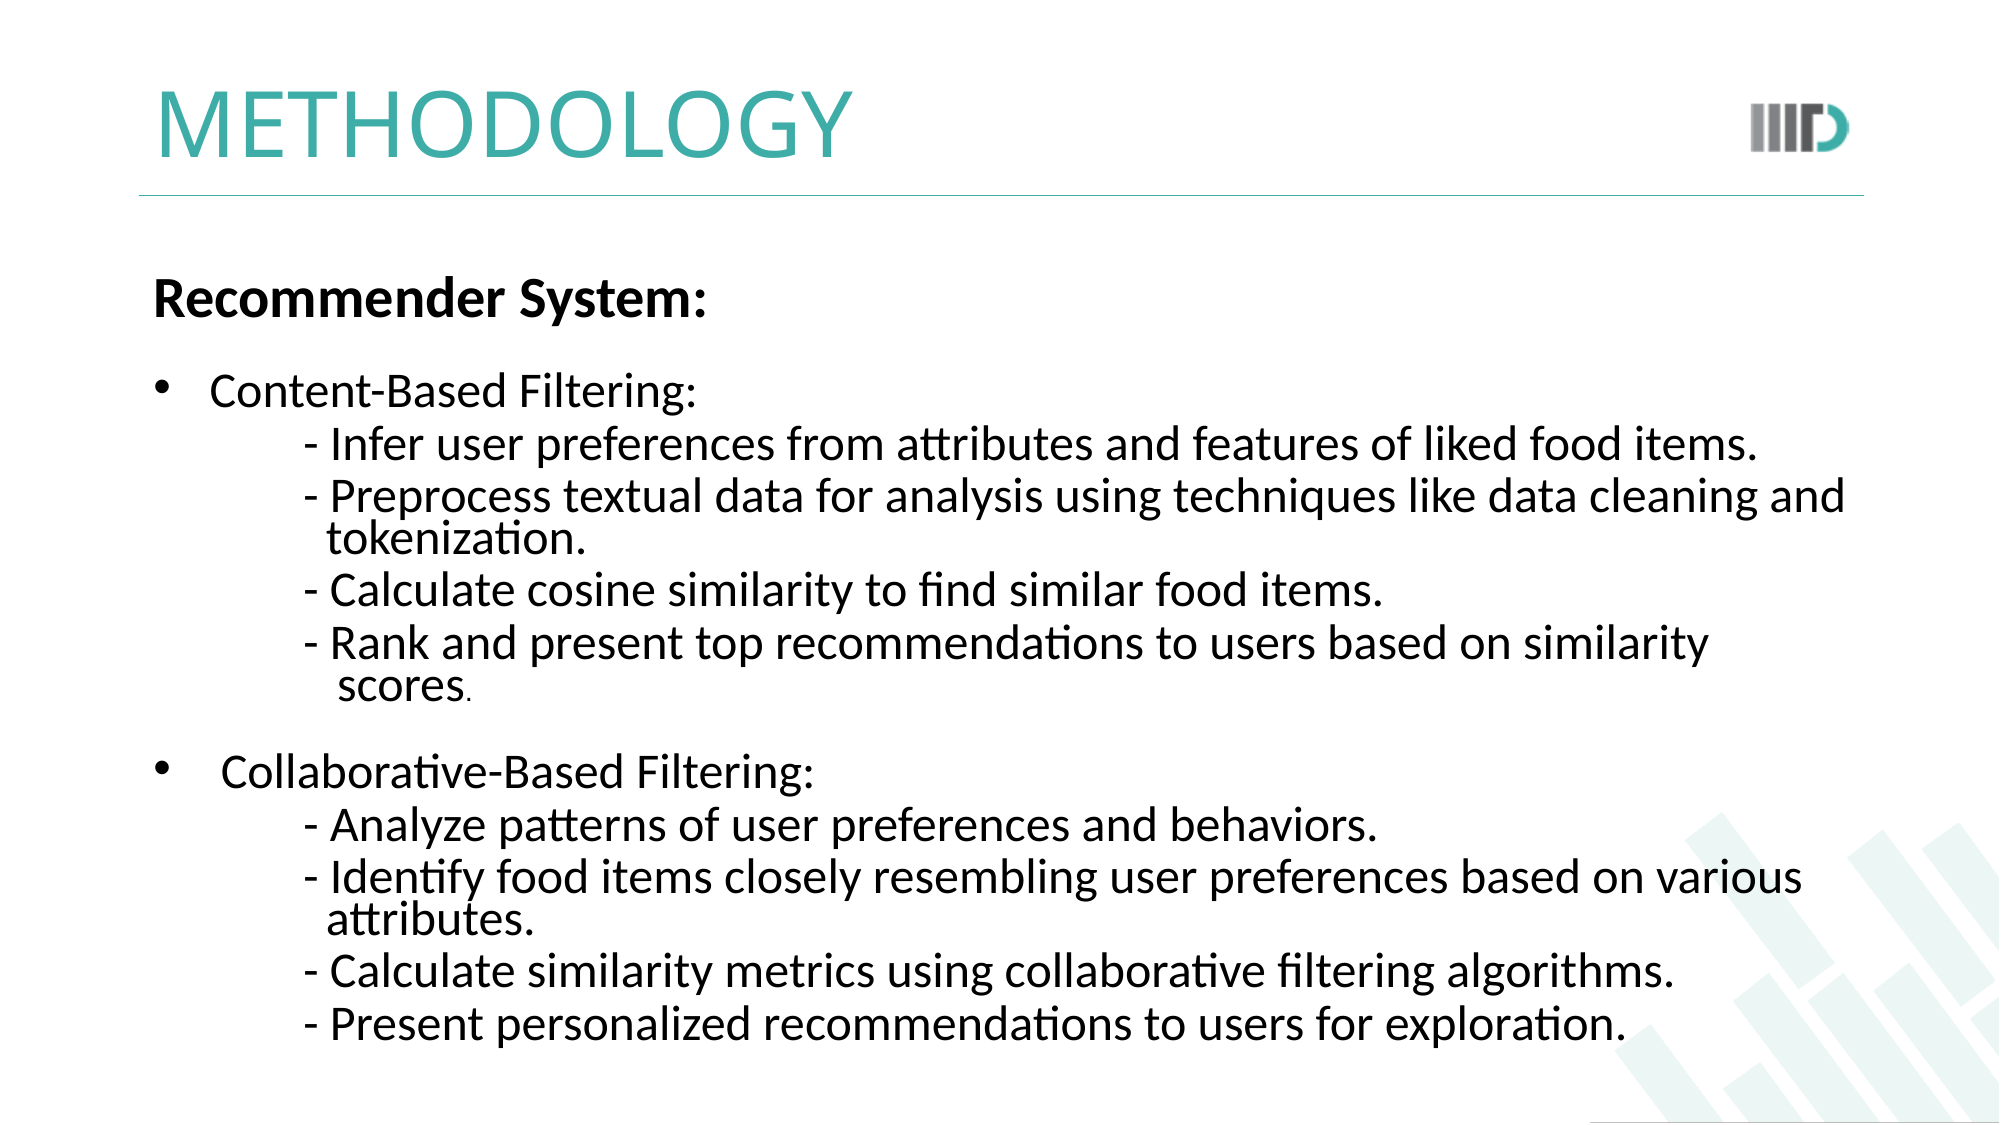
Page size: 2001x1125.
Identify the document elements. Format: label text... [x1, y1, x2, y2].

text_box Recommender System: Content-Based Filtering: - Infer user preferences from attributes and features of liked food items. - Preprocess textual data for analysis using techniques like data cleaning and tokenization. - Calculate cosine similarity to find similar food items. - Rank and present top recommendations to users based on similarity scores. Collaborative-Based Filtering: - Analyze patterns of user preferences and behaviors. - Identify food items closely resembling user preferences based on various attributes. - Calculate similarity metrics using collaborative filtering algorithms. - Present personalized recommendations to users for exploration. [138, 251, 1871, 1091]
title METHODOLOGY [138, 60, 1689, 196]
picture [1732, 91, 1864, 165]
picture [1590, 785, 2000, 1125]
